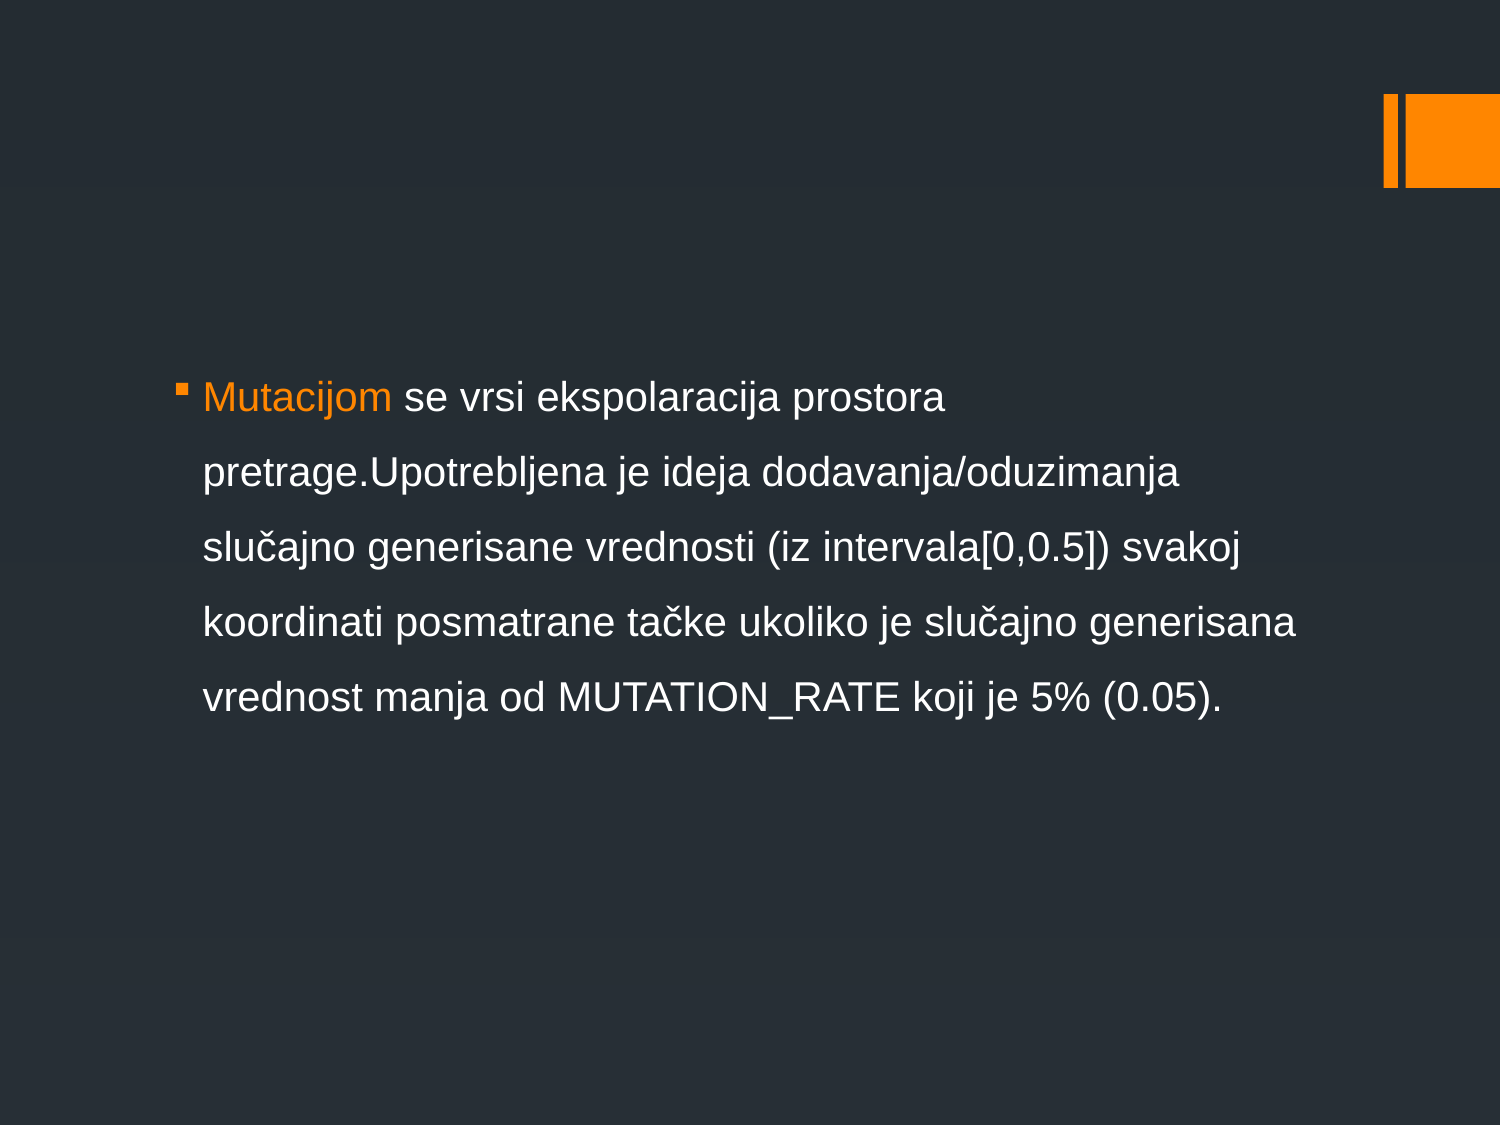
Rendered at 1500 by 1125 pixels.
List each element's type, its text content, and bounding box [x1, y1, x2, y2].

list Mutacijom se vrsi ekspolaracija prostora pretrage.Upotrebljena je ideja dodavanja/oduzimanja slučajno generisane vrednosti (iz intervala[0,0.5]) svakoj koordinati posmatrane tačke ukoliko je slučajno generisana vrednost manja od MUTATION_RATE koji je 5% (0.05). [150, 337, 1350, 919]
